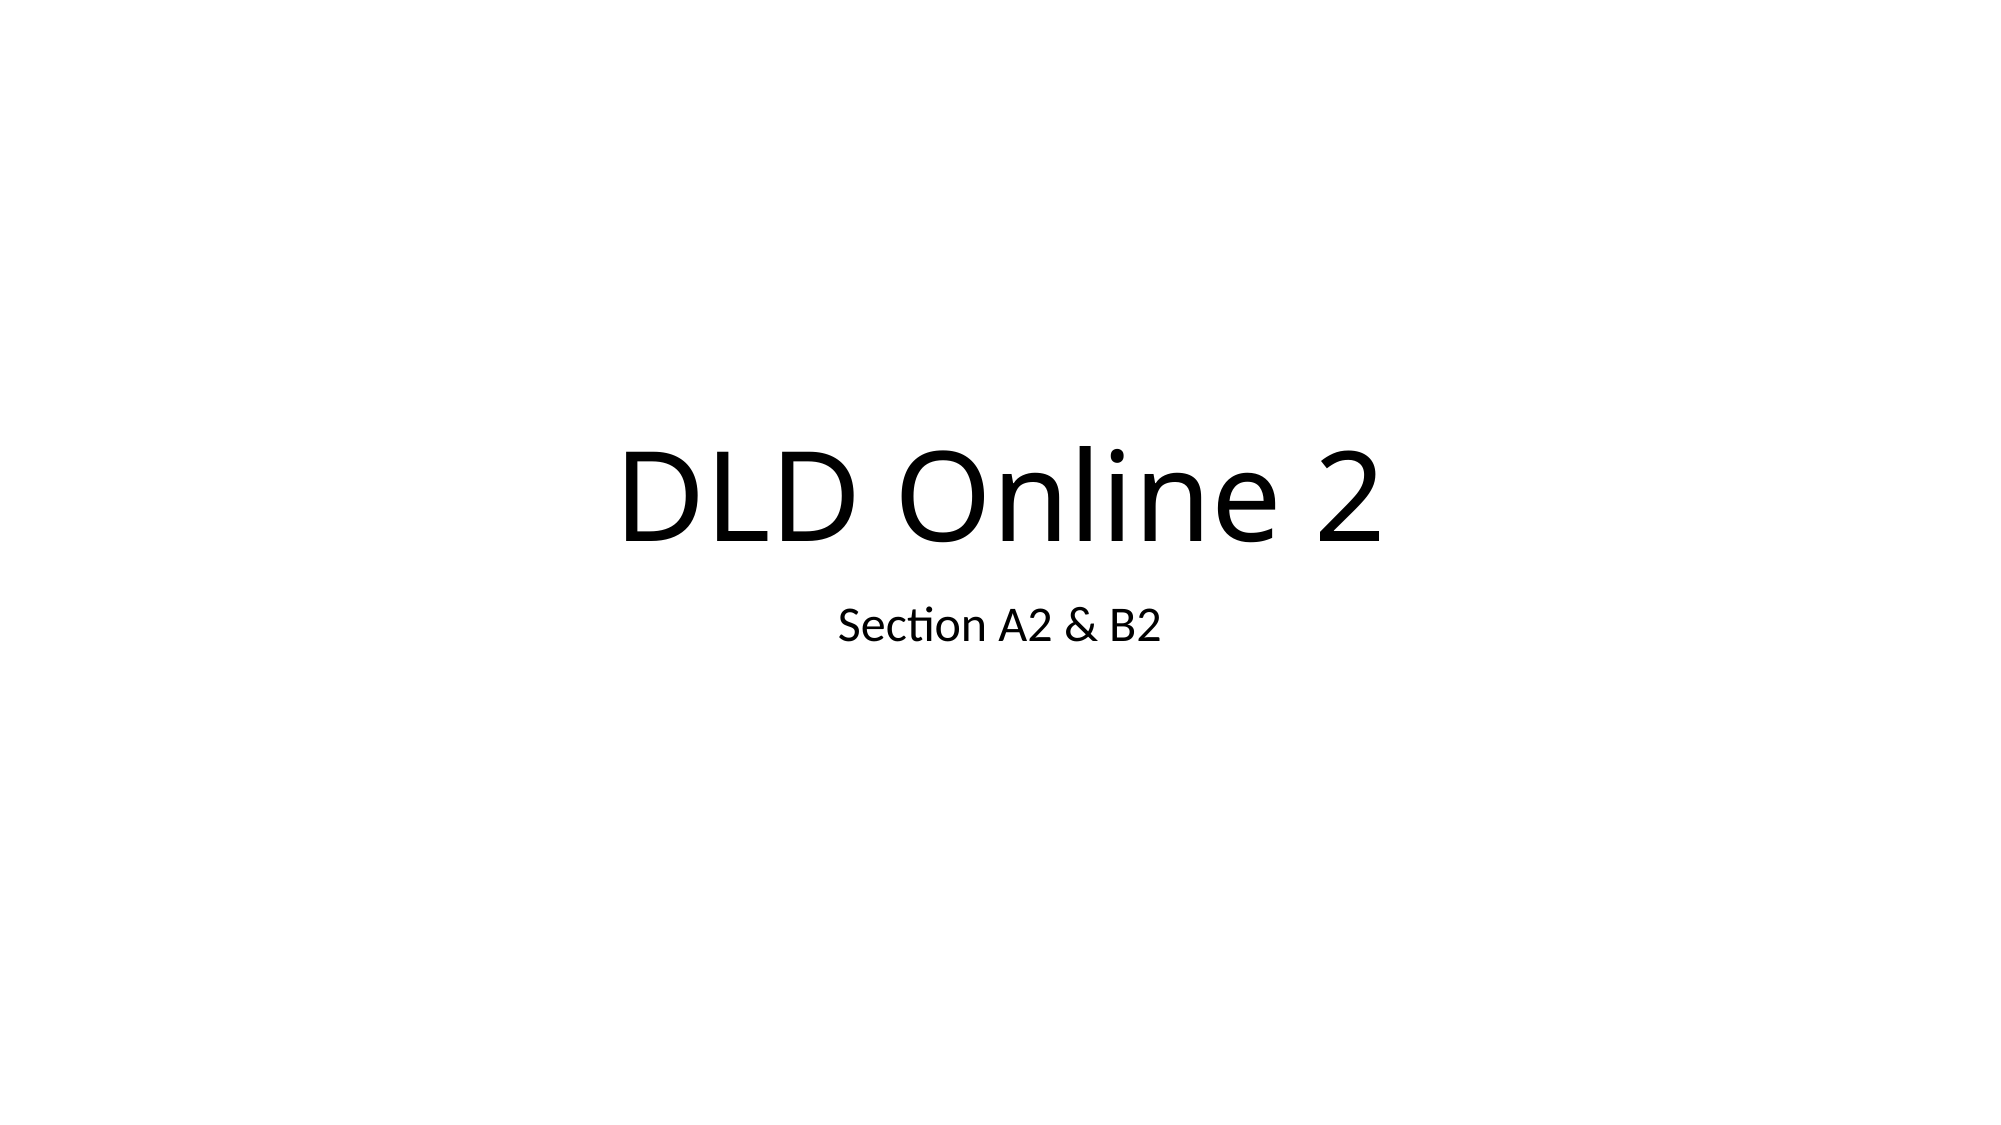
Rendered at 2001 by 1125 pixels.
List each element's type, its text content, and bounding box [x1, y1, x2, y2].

subtitle Section A2 & B2 [249, 590, 1750, 863]
title DLD Online 2 [249, 184, 1750, 576]
